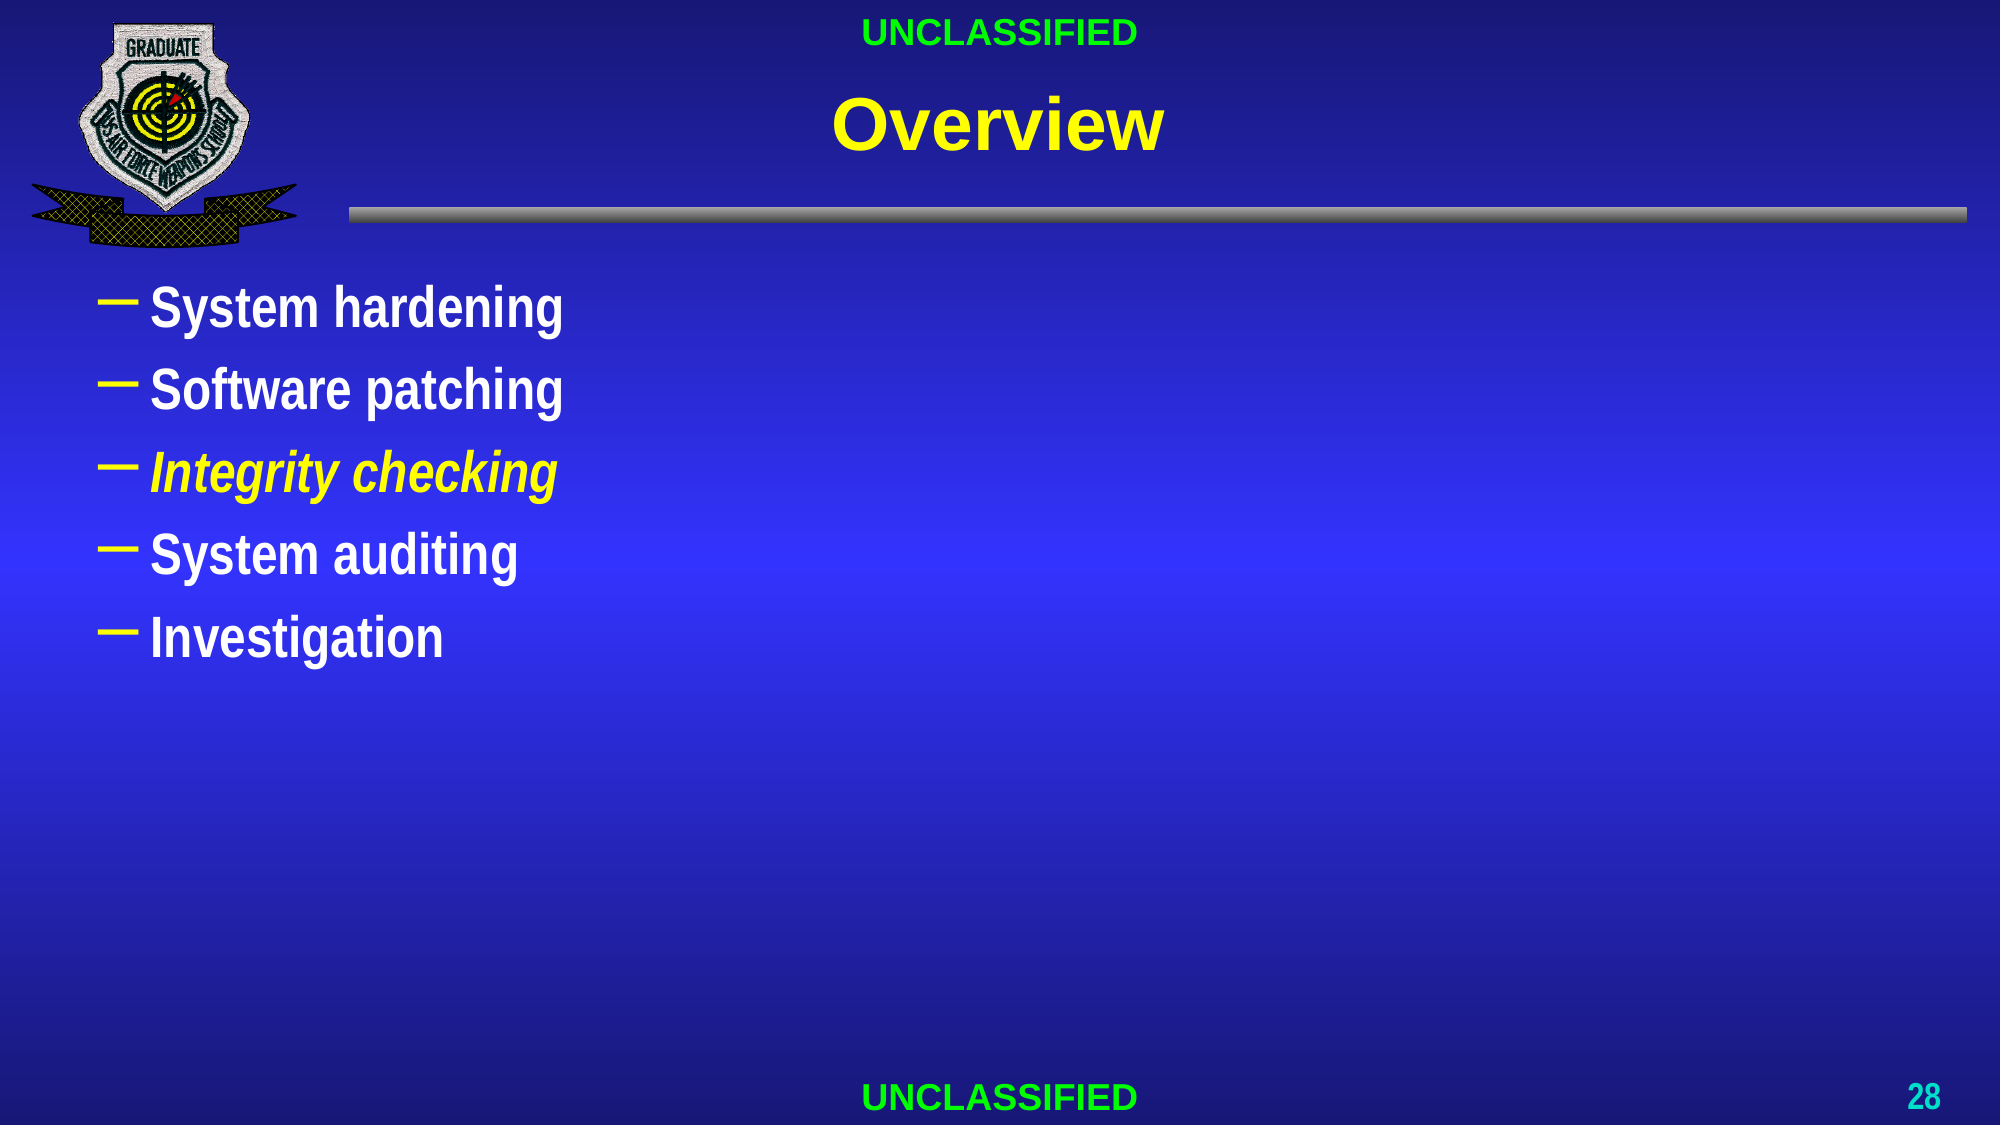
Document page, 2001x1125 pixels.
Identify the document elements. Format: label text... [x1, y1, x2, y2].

picture [75, 18, 254, 214]
list System hardening Software patching Integrity checking System auditing Investigation [82, 261, 1918, 1049]
title Overview [348, 32, 1648, 221]
